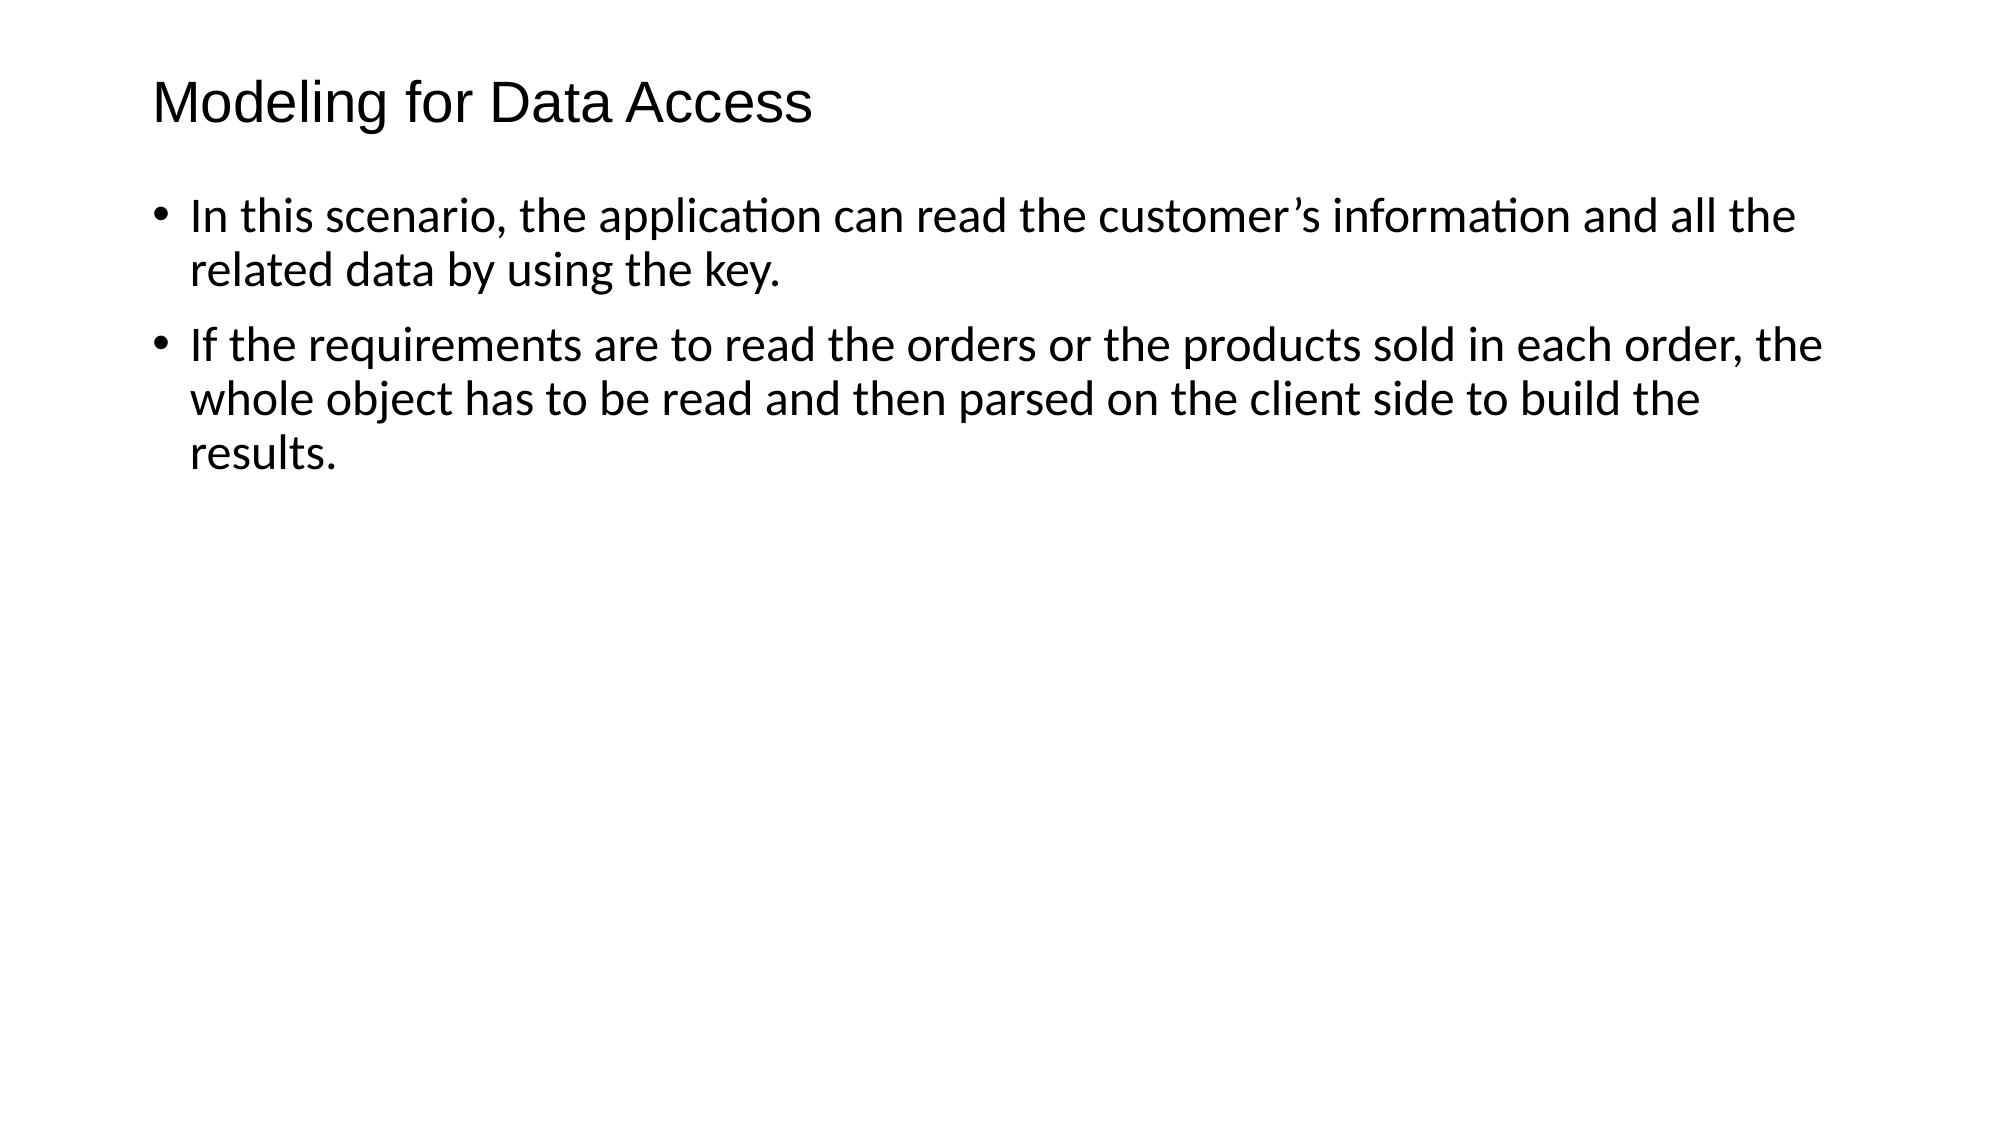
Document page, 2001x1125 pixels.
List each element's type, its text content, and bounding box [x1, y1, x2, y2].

title Modeling for Data Access [137, 59, 1863, 148]
list In this scenario, the application can read the customer’s information and all the related data by using the key. If the requirements are to read the orders or the products sold in each order, the whole object has to be read and then parsed on the client side to build the results. [137, 181, 1863, 1014]
